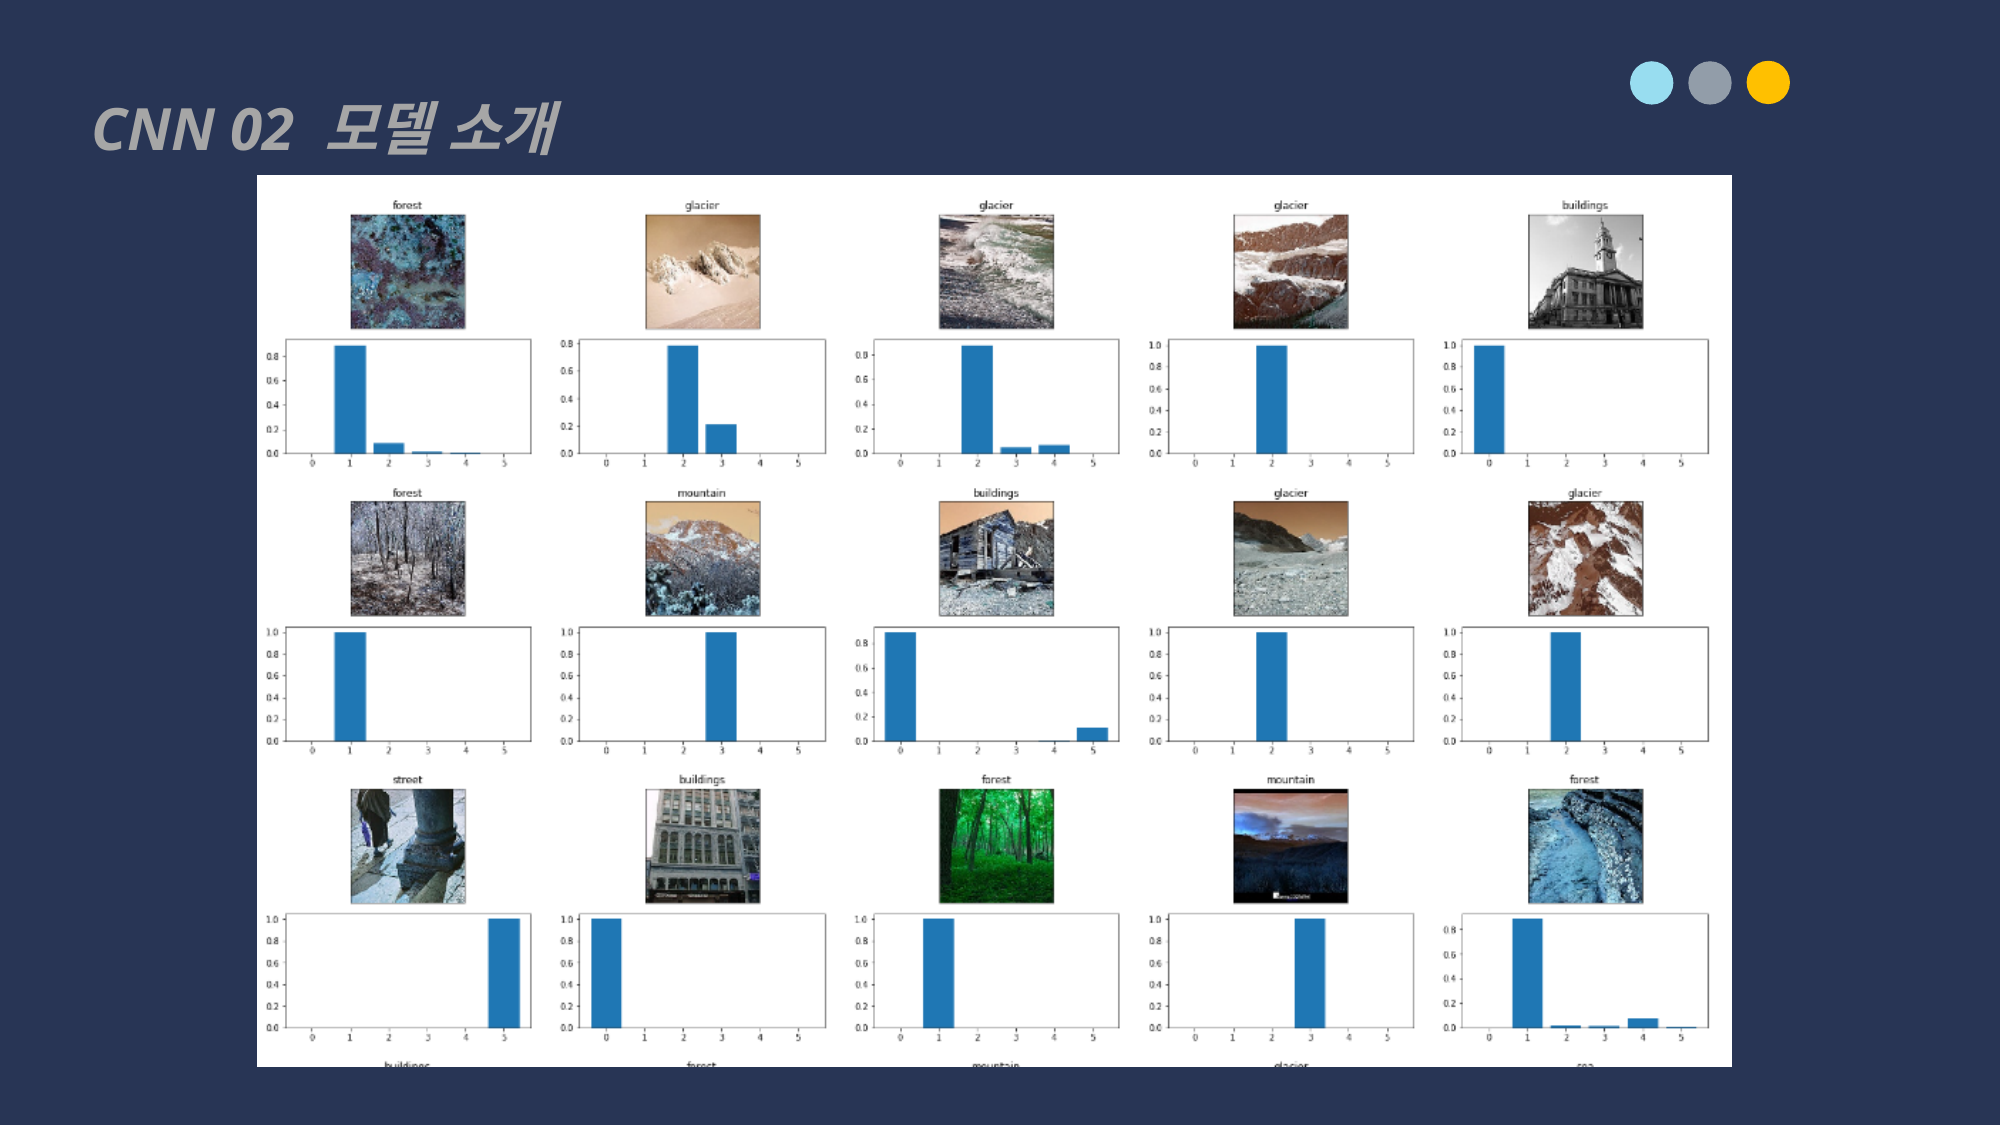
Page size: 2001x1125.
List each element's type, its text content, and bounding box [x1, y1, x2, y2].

text_box [1745, 59, 1792, 106]
text_box CNN 02 모델 소개 [77, 50, 859, 170]
text_box [1687, 60, 1733, 106]
picture [257, 175, 1732, 1067]
text_box [1628, 60, 1675, 106]
